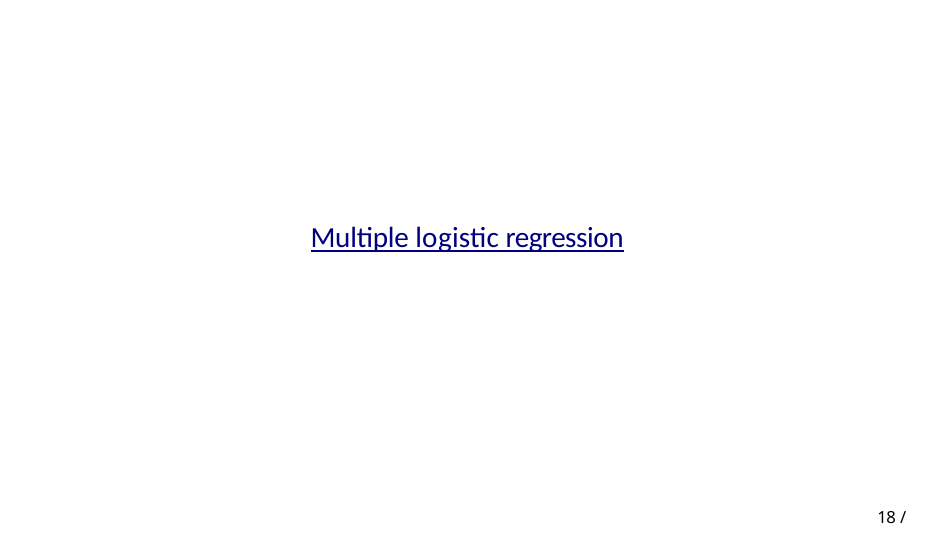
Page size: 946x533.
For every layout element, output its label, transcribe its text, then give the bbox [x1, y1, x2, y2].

slide_number 18 / 23 [871, 501, 930, 533]
text_box Multiple logistic regression [308, 215, 636, 254]
